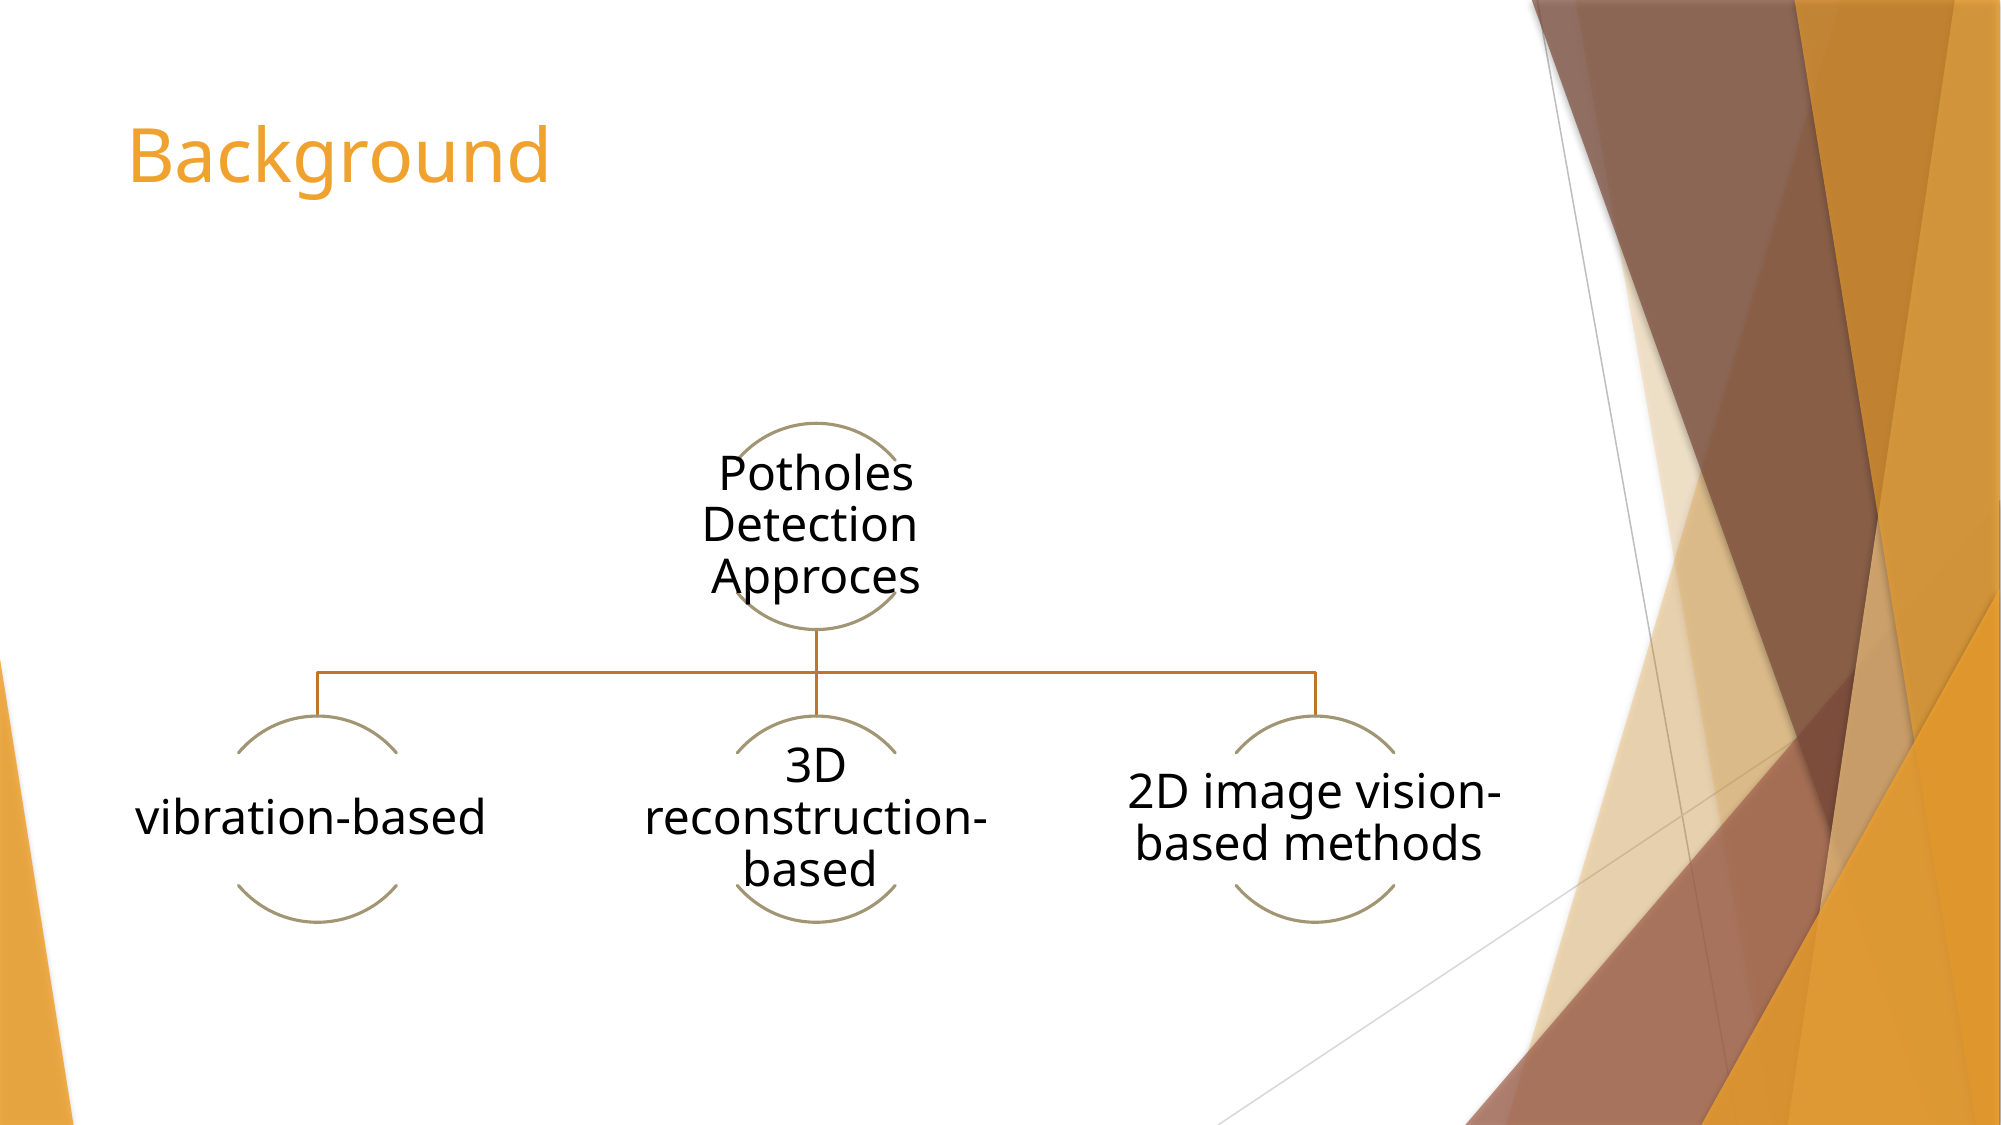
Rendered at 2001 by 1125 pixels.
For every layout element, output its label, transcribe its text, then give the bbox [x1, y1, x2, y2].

title Background [111, 99, 1522, 317]
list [110, 353, 1522, 992]
